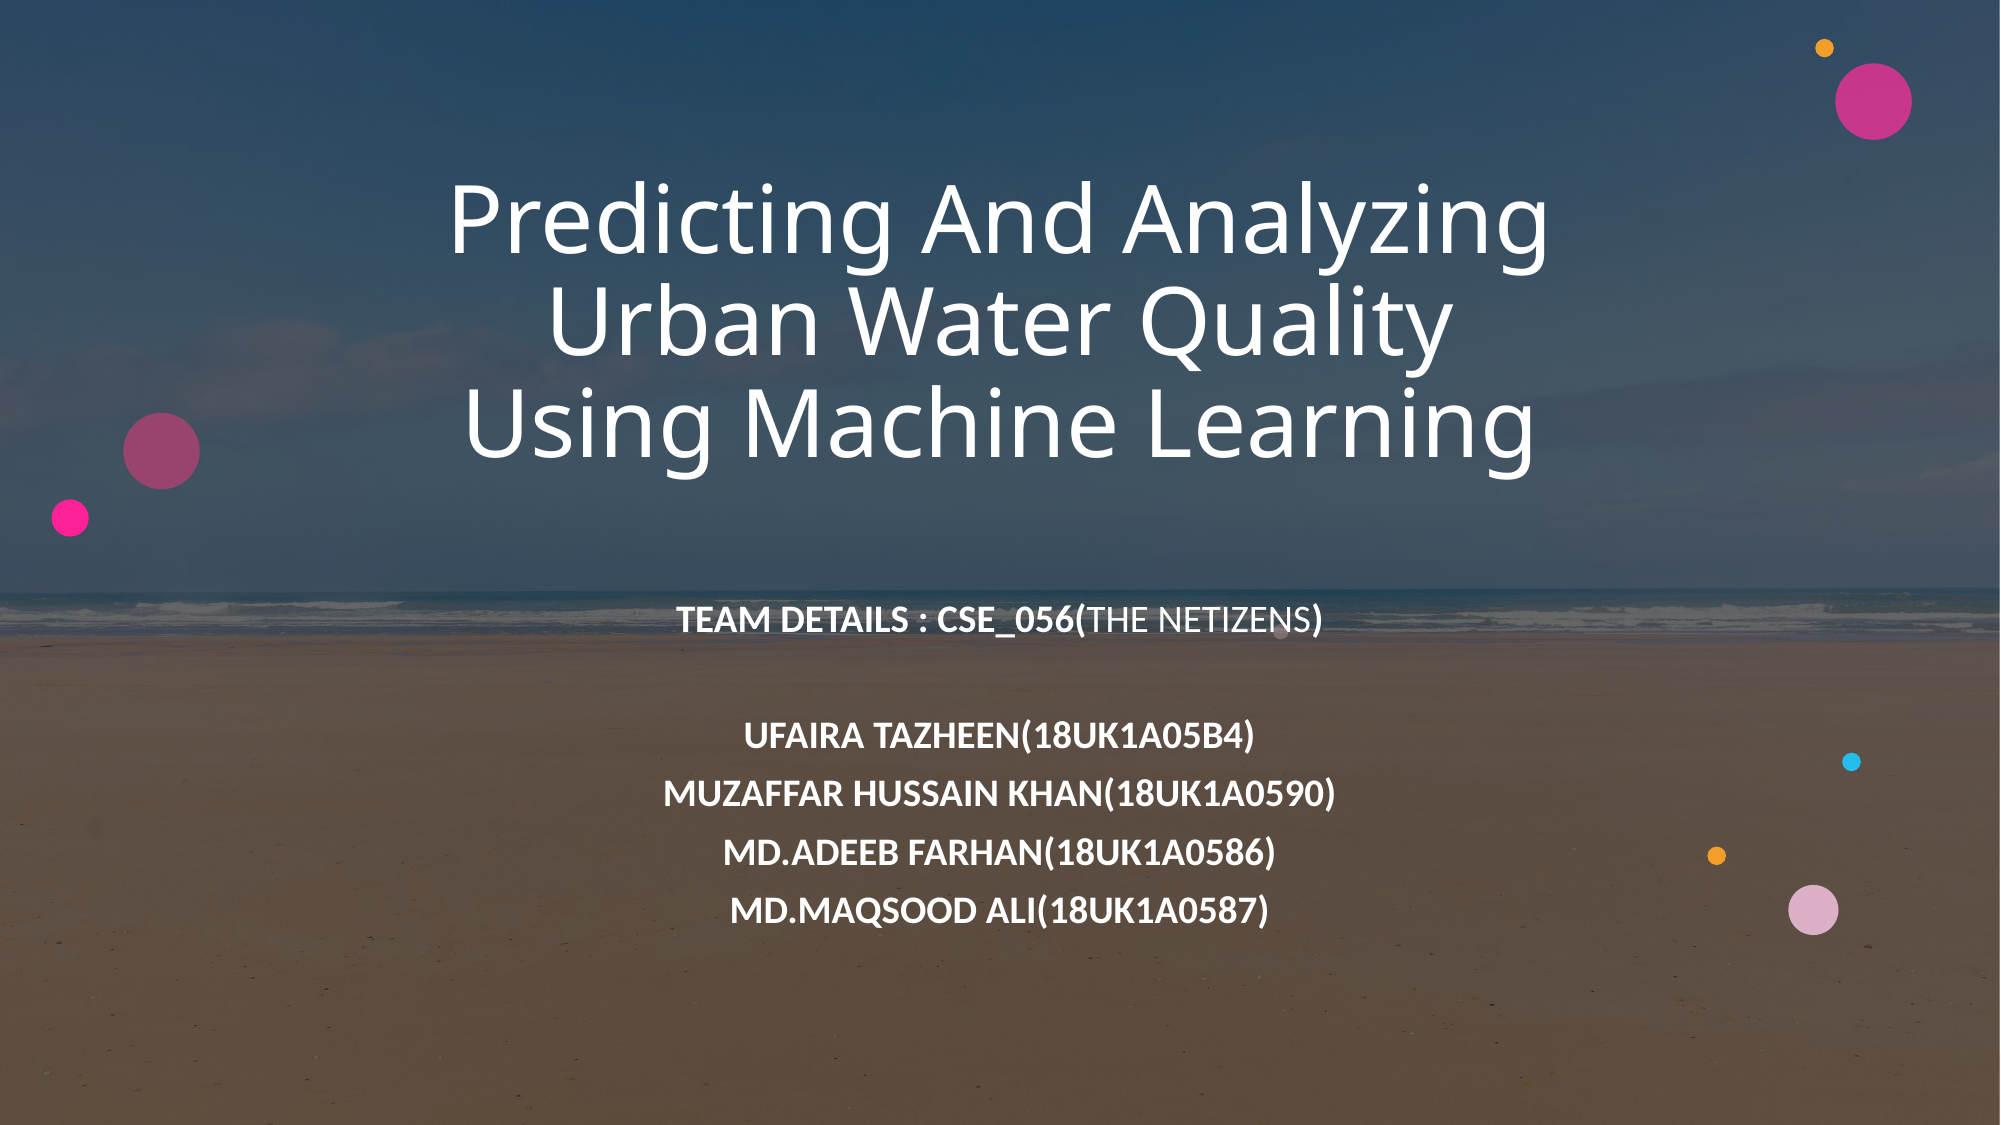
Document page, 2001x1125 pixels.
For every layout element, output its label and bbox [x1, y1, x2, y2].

picture [0, 0, 2000, 1125]
text_box [51, 38, 1912, 936]
